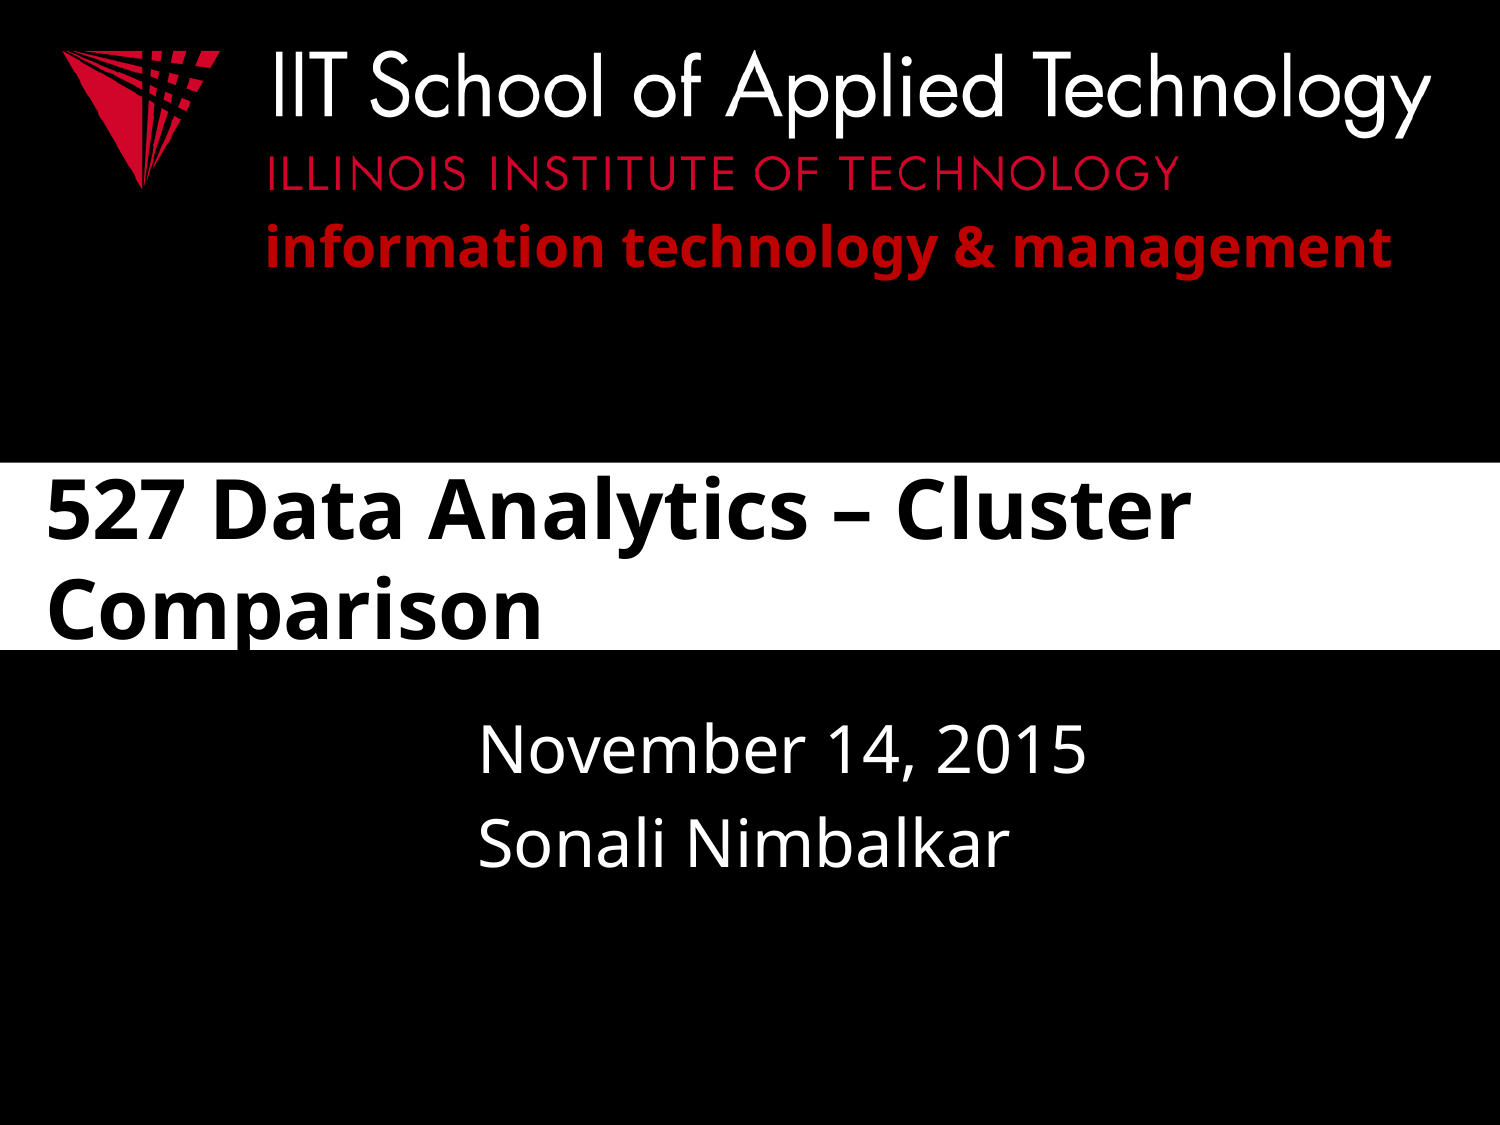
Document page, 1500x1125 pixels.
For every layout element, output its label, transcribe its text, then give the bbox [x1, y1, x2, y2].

picture [62, 50, 1431, 191]
title 527 Data Analytics – Cluster Comparison [0, 462, 1500, 651]
list November 14, 2015 Sonali Nimbalkar [462, 699, 1438, 975]
